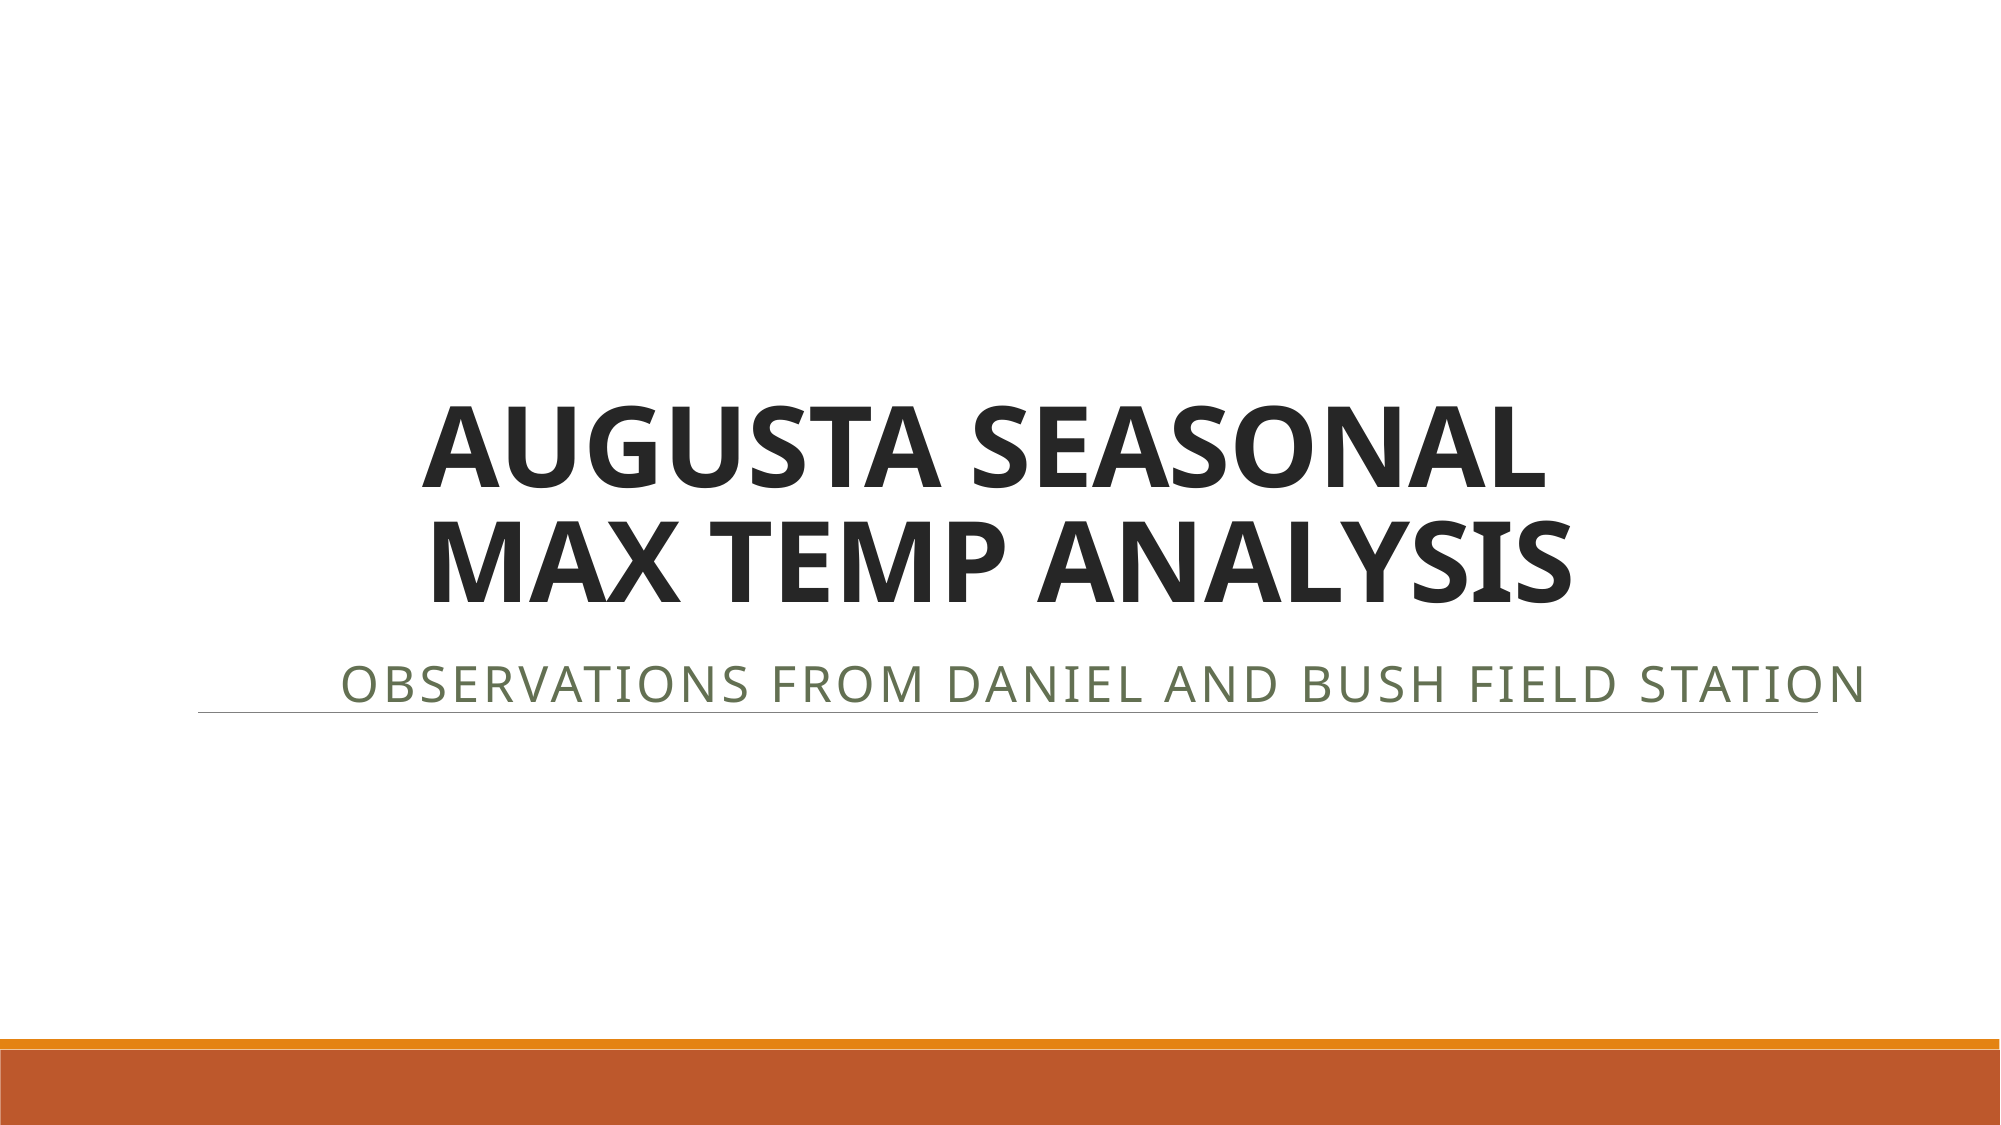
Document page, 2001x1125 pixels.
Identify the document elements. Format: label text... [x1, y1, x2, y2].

subtitle Observations from Daniel and Bush Field Station [324, 652, 1975, 840]
title AUGUSTA SEASONAL MAX TEMP ANALYSIS [174, 48, 1825, 634]
